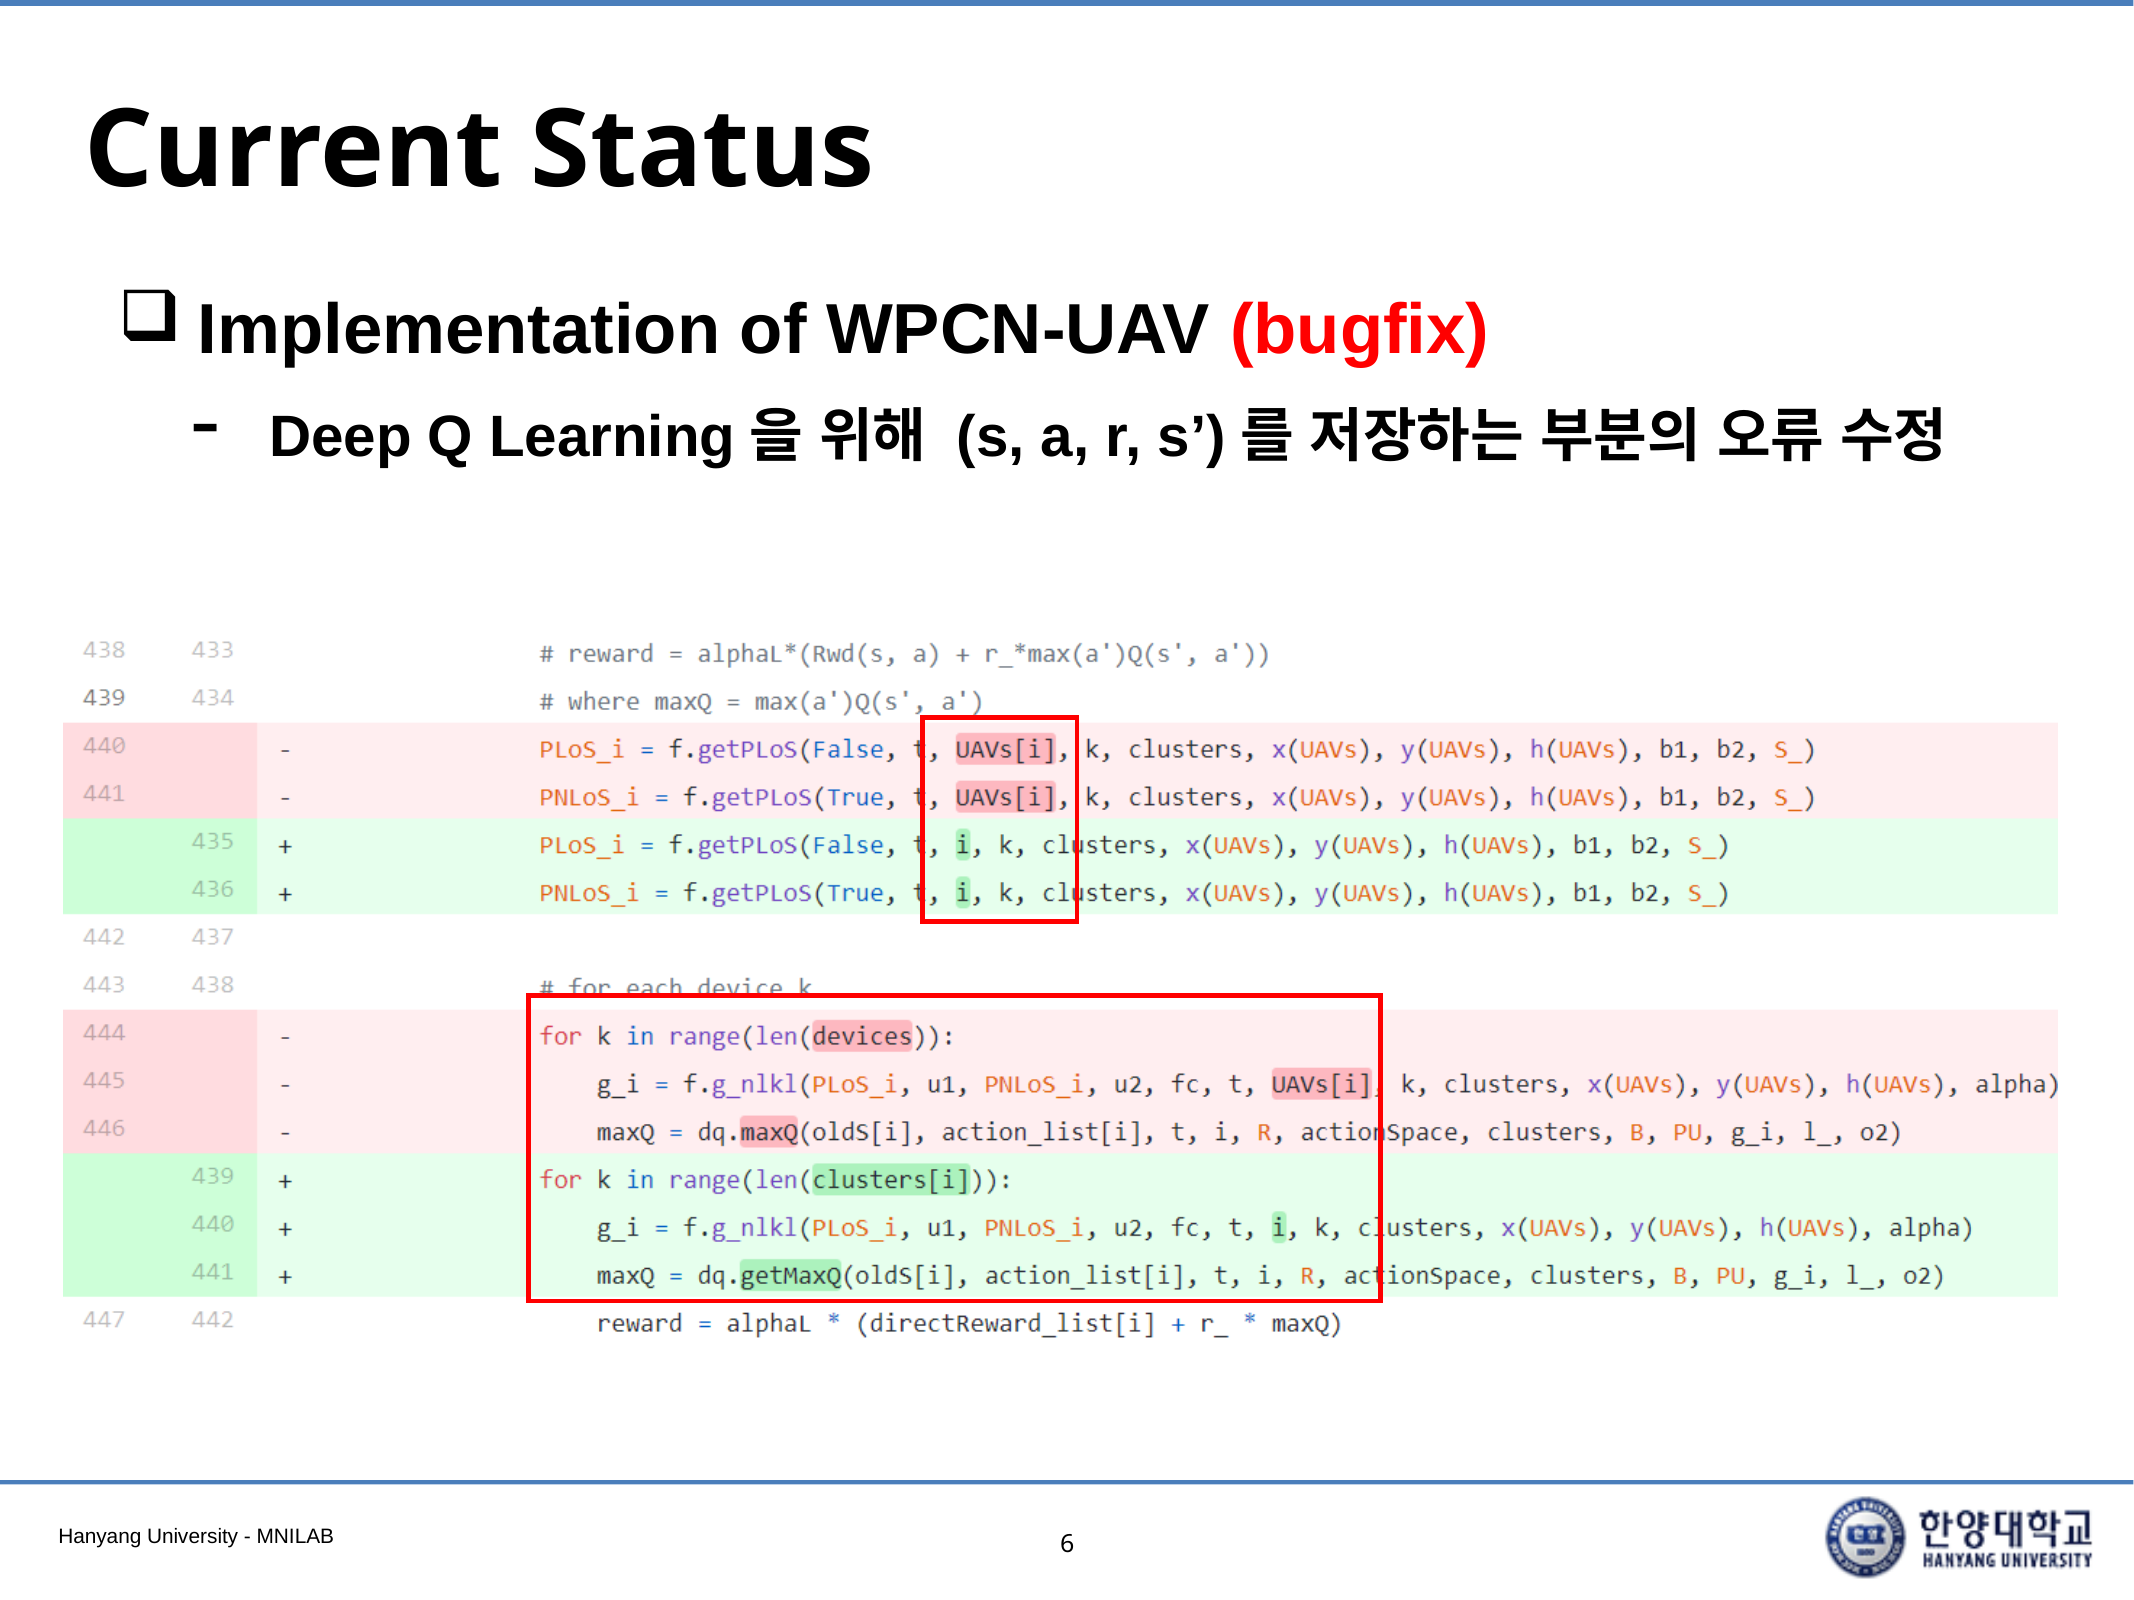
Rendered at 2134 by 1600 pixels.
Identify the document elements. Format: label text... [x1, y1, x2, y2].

slide_number 6 [1037, 1518, 1098, 1567]
title Current Status [75, 41, 2058, 245]
list Implementation of WPCN-UAV (bugfix) Deep Q Learning을 위해 (s, a, r, s’)를 저장하는 부분의 오류 수정 [109, 256, 2113, 583]
picture [62, 635, 2058, 1356]
picture [1797, 1495, 2128, 1581]
